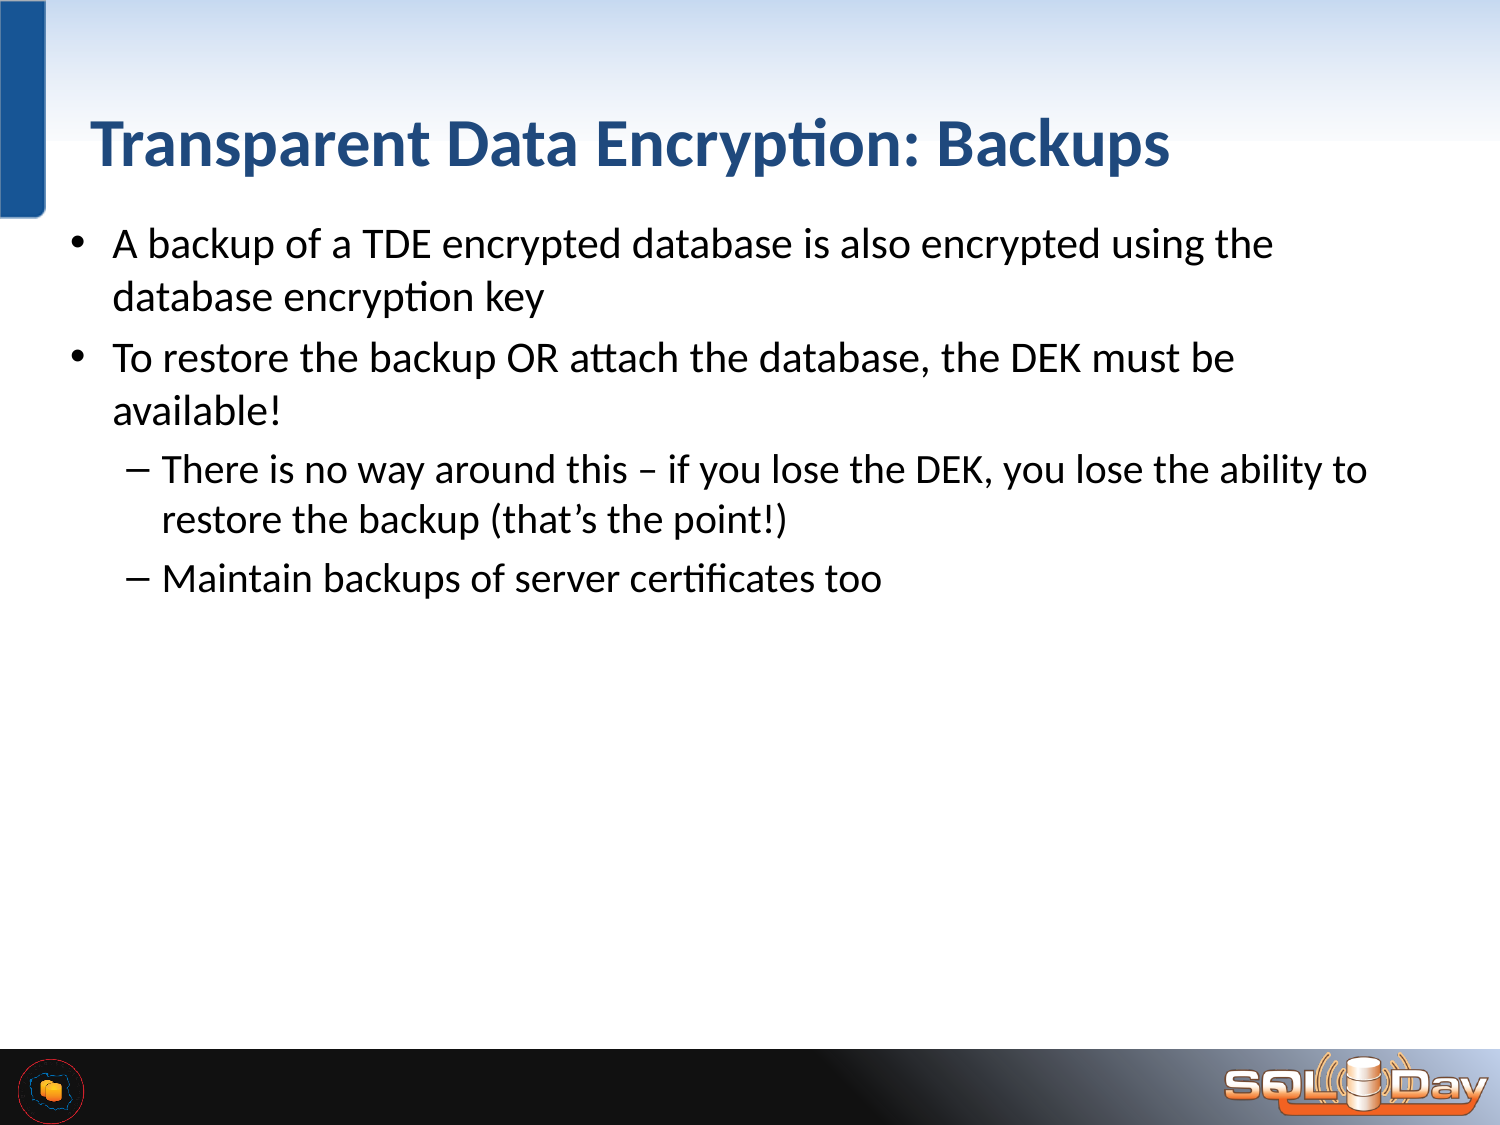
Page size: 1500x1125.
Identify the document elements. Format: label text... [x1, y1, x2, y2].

title Transparent Data Encryption: Backups [75, 45, 1425, 207]
picture [16, 1057, 85, 1125]
list A backup of a TDE encrypted database is also encrypted using the database encryption key To restore the backup OR attach the database, the DEK must be available! There is no way around this – if you lose the DEK, you lose the ability to restore the backup (that’s the point!) Maintain backups of server certificates too [55, 207, 1431, 1120]
picture [1431, 1052, 1489, 1116]
picture [0, 0, 46, 219]
